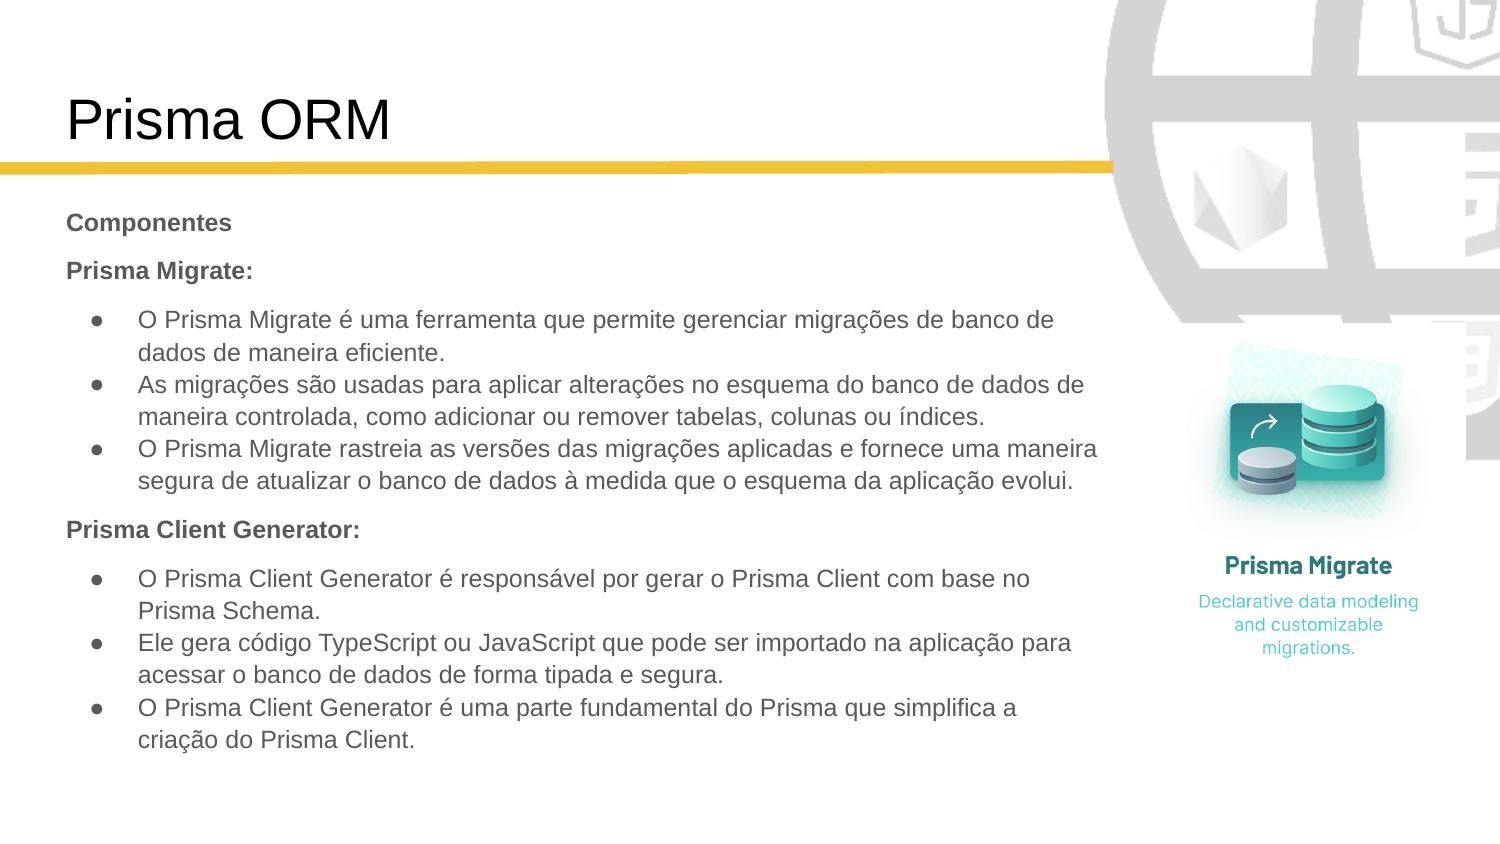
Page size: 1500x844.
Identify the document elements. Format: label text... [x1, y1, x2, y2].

picture [1134, 323, 1467, 713]
title Prisma ORM [51, 72, 1449, 167]
list Componentes Prisma Migrate: O Prisma Migrate é uma ferramenta que permite gerenciar migrações de banco de dados de maneira eficiente. As migrações são usadas para aplicar alterações no esquema do banco de dados de maneira controlada, como adicionar ou remover tabelas, colunas ou índices. O Prisma Migrate rastreia as versões das migrações aplicadas e fornece uma maneira segura de atualizar o banco de dados à medida que o esquema da aplicação evolui. Prisma Client Generator: O Prisma Client Generator é responsável por gerar o Prisma Client com base no Prisma Schema. Ele gera código TypeScript ou JavaScript que pode ser importado na aplicação para acessar o banco de dados de forma tipada e segura. O Prisma Client Generator é uma parte fundamental do Prisma que simplifica a criação do Prisma Client. [51, 189, 1120, 811]
